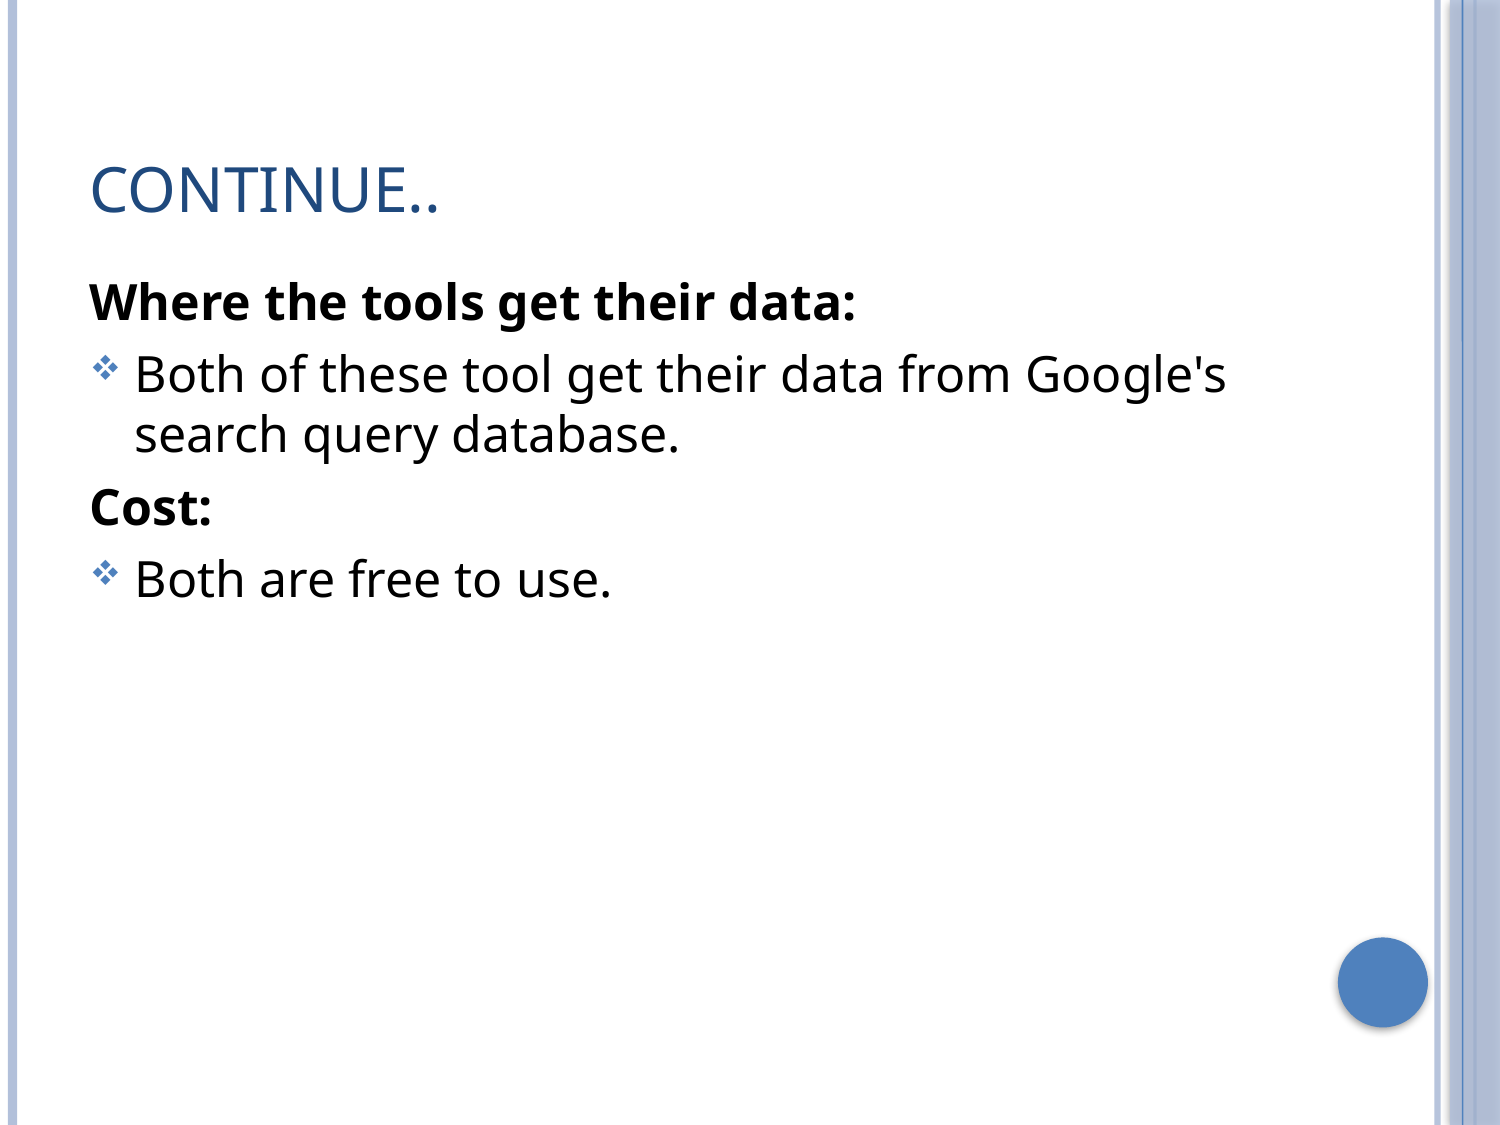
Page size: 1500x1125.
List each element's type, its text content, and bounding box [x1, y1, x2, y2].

title Continue.. [75, 45, 1300, 233]
list Where the tools get their data: Both of these tool get their data from Google's search query database. Cost: Both are free to use. [75, 262, 1300, 1062]
